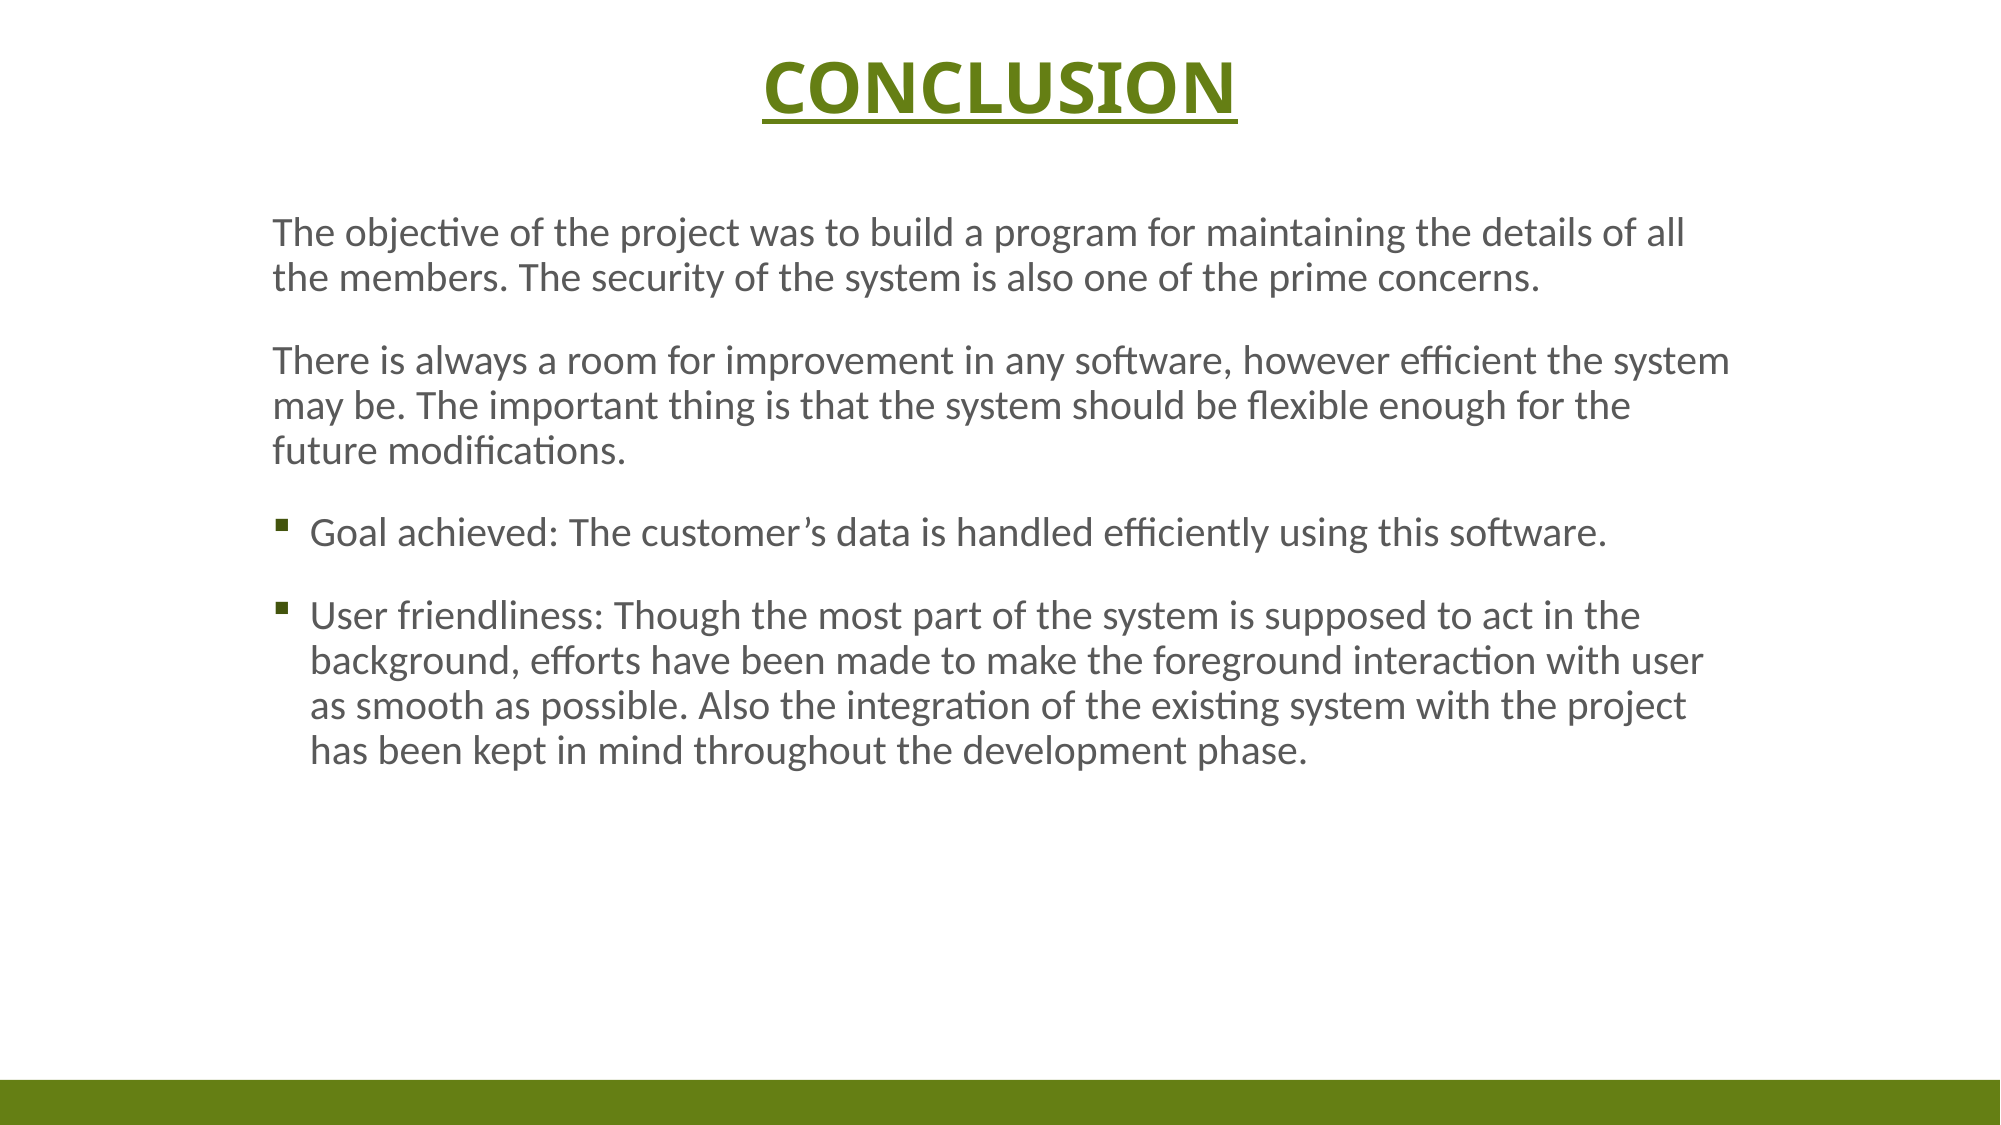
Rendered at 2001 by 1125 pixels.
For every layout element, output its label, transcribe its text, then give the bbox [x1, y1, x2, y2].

title CONCLUSION [249, 0, 1750, 137]
list The objective of the project was to build a program for maintaining the details of all the members. The security of the system is also one of the prime concerns. There is always a room for improvement in any software, however efficient the system may be. The important thing is that the system should be flexible enough for the future modifications. Goal achieved: The customer’s data is handled efficiently using this software. User friendliness: Though the most part of the system is supposed to act in the background, efforts have been made to make the foreground interaction with user as smooth as possible. Also the integration of the existing system with the project has been kept in mind throughout the development phase. [249, 202, 1750, 935]
